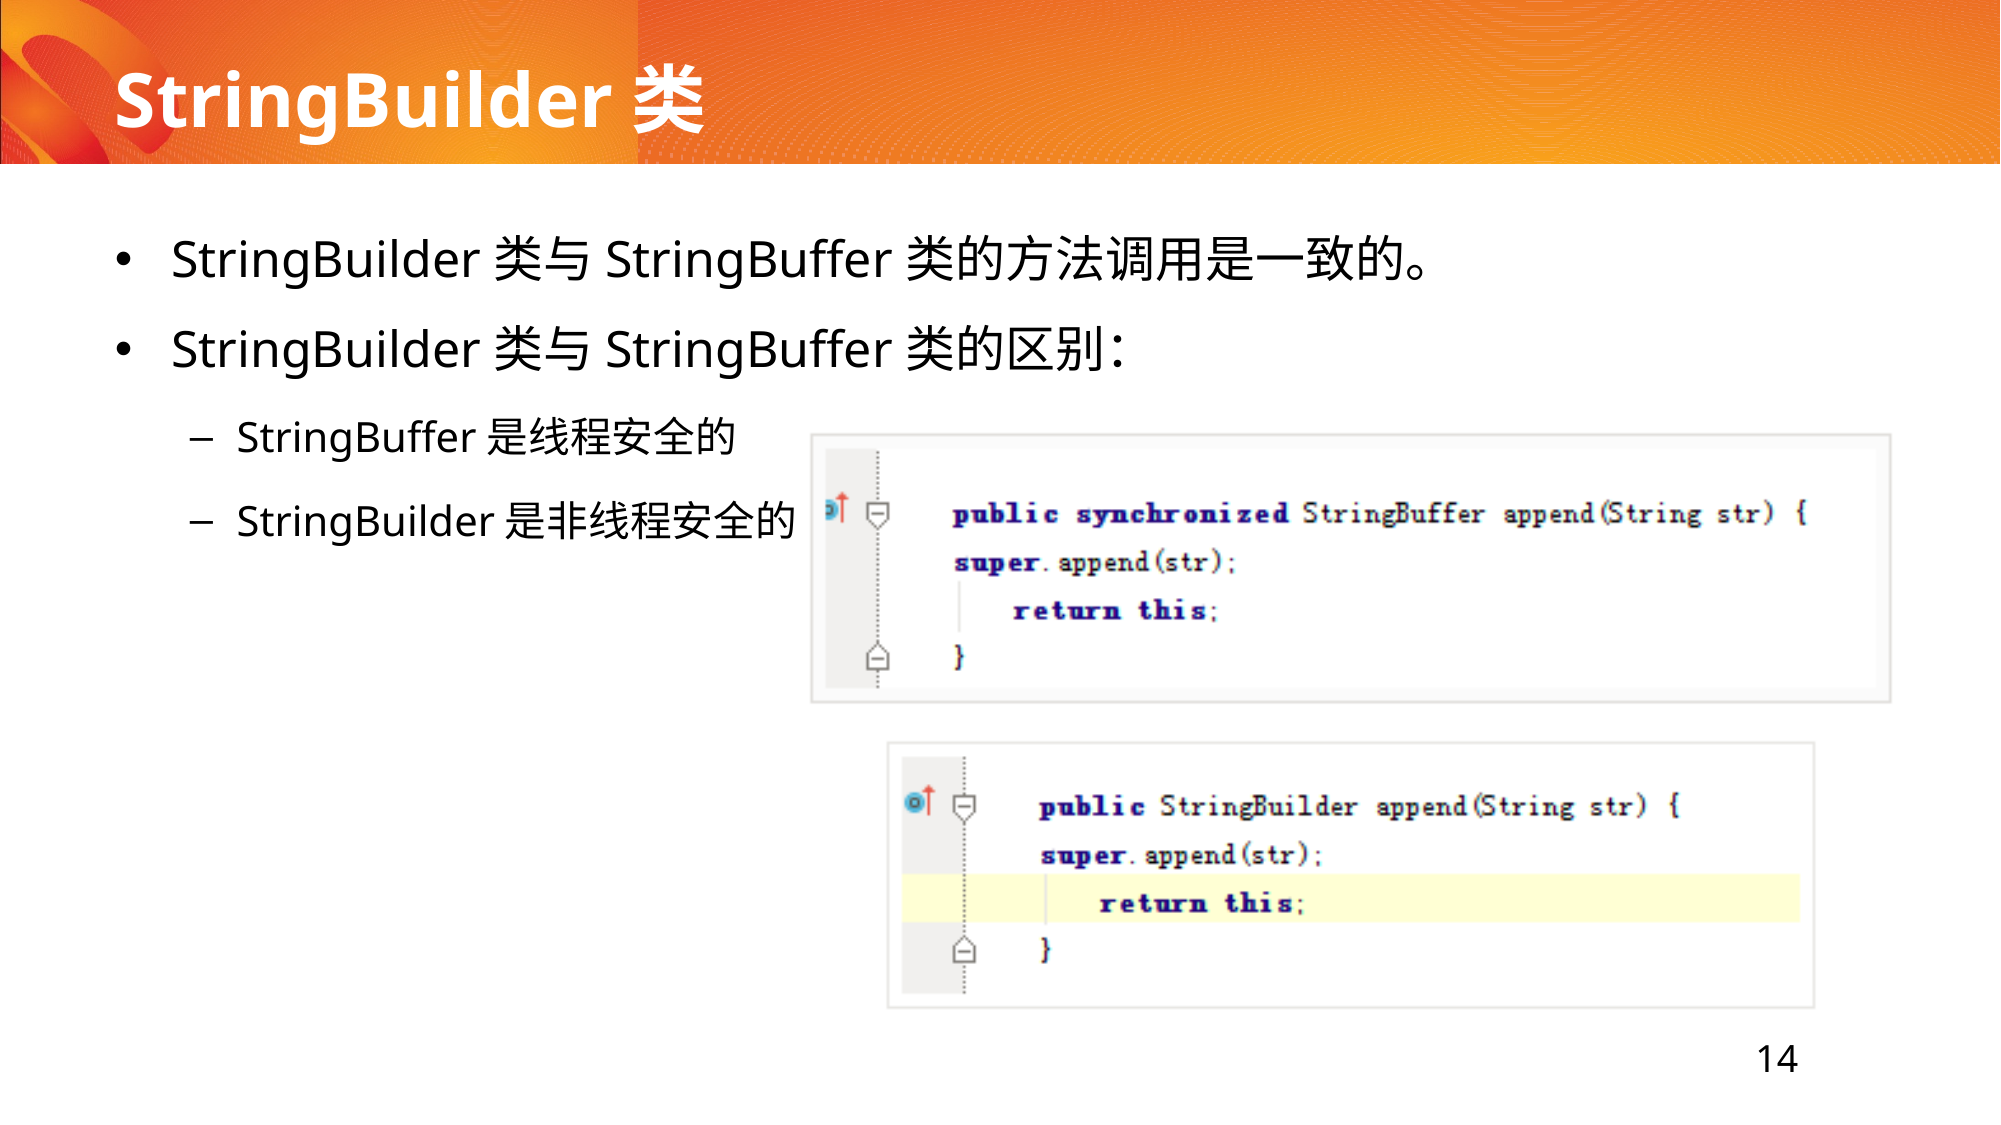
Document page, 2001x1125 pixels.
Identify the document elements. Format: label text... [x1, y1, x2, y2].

picture [800, 423, 1901, 1030]
picture [0, 0, 2000, 164]
title StringBuilder类 [99, 45, 1900, 167]
list StringBuilder类与StringBuffer类的方法调用是一致的。 StringBuilder类与StringBuffer类的区别： StringBuffer是线程安全的 StringBuilder是非线程安全的 [99, 190, 1900, 1005]
